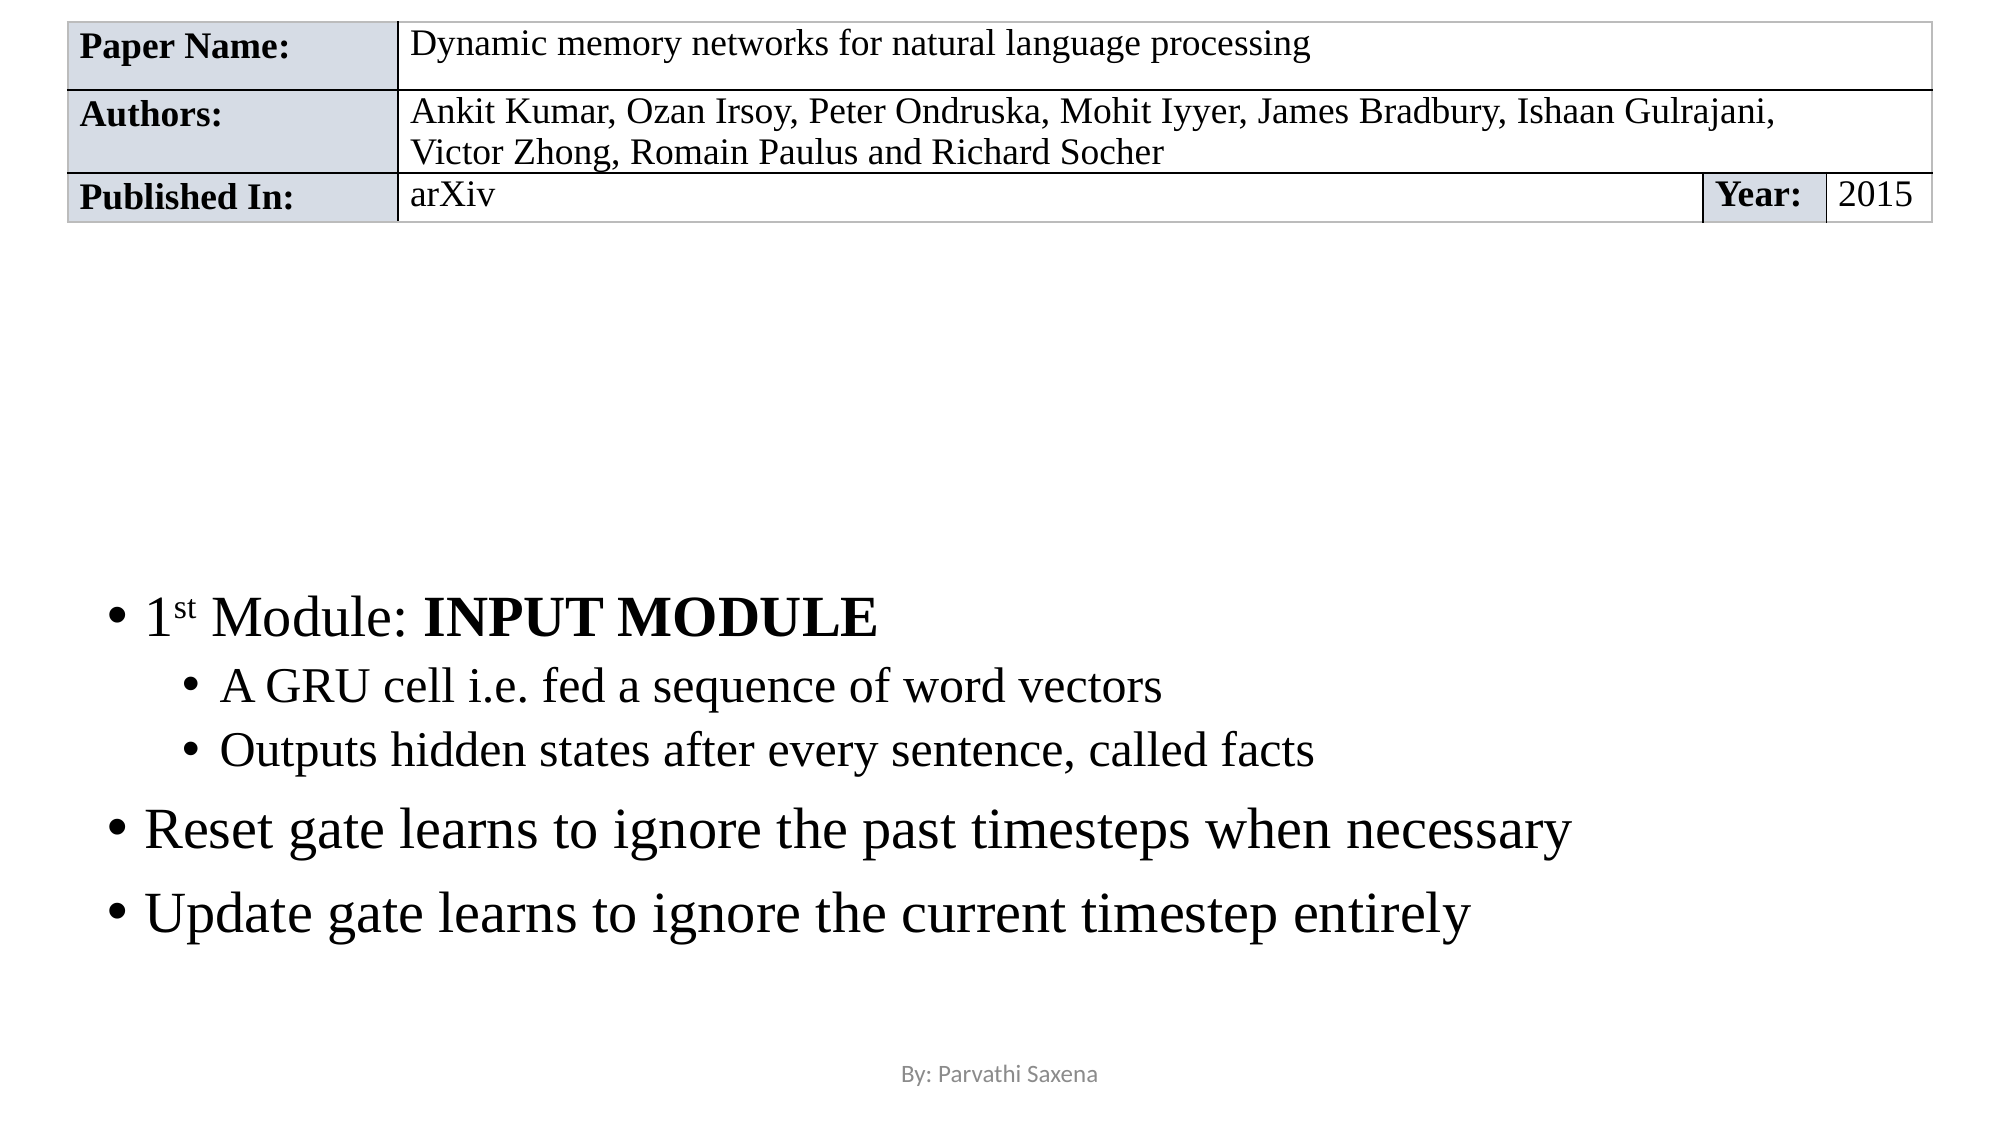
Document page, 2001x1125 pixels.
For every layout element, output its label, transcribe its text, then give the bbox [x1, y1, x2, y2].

table_cell Ankit Kumar, Ozan Irsoy, Peter Ondruska, Mohit Iyyer, James Bradbury, Ishaan Gulrajani, Victor Zhong, Romain Paulus and Richard Socher [399, 91, 1931, 172]
table_header Dynamic memory networks for natural language processing [399, 23, 1931, 89]
list 1st Module: INPUT MODULE A GRU cell i.e. fed a sequence of word vectors Outputs hidden states after every sentence, called facts Reset gate learns to ignore the past timesteps when necessary Update gate learns to ignore the current timestep entirely [92, 578, 1865, 1014]
table_cell Year: [1704, 174, 1826, 221]
footer By: Parvathi Saxena [662, 1042, 1338, 1103]
table_cell Authors: [69, 91, 397, 172]
table_cell Published In: [69, 174, 397, 221]
table_cell arXiv [399, 174, 1702, 221]
table_cell 2015 [1827, 174, 1931, 221]
table_header Paper Name: [69, 23, 397, 89]
